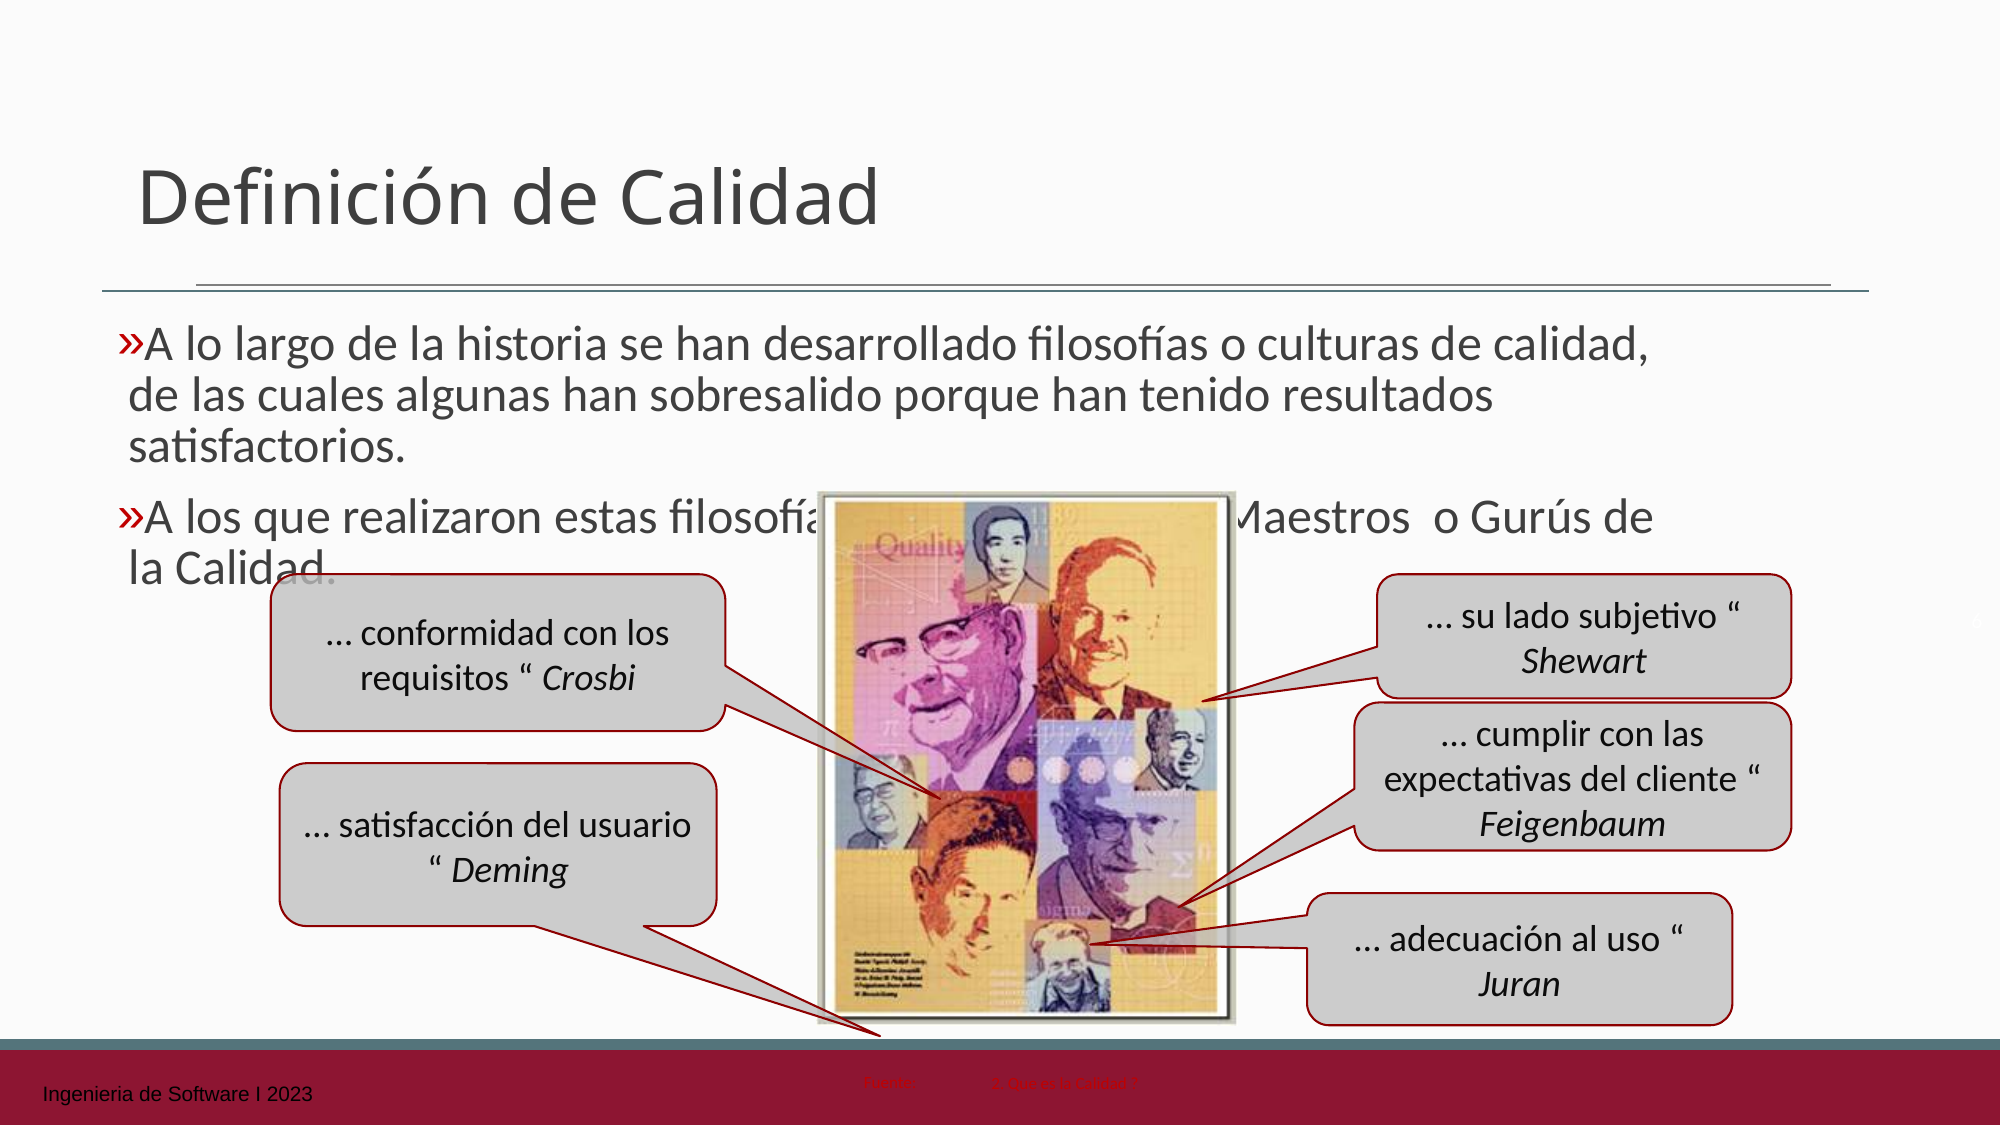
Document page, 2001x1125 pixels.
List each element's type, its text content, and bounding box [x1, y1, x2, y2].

text_box … su lado subjetivo “ Shewart [1243, 574, 1792, 699]
text_box … satisfacción del usuario “ Deming [279, 763, 811, 1015]
list A lo largo de la historia se han desarrollado filosofías o culturas de calidad, de las cuales algunas han sobresalido porque han tenido resultados satisfactorios. A los que realizaron estas filosofías se los ha llamado Maestros o Gurús de la Calidad. [102, 312, 1709, 1047]
slide_number 6 [1709, 467, 1998, 640]
footer Ingenieria de Software I 2023 [27, 1075, 382, 1111]
title Definición de Calidad [102, 105, 1870, 291]
text_box … conformidad con los requisitos “ Crosbi [270, 574, 811, 743]
text_box … adecuación al uso “ Juran [1243, 893, 1733, 1026]
text_box … cumplir con las expectativas del cliente “ Feigenbaum [1243, 702, 1792, 878]
picture [816, 490, 1238, 1026]
list 2. Que es la Calidad ? [976, 1067, 1332, 1118]
text_box [373, 326, 1330, 412]
